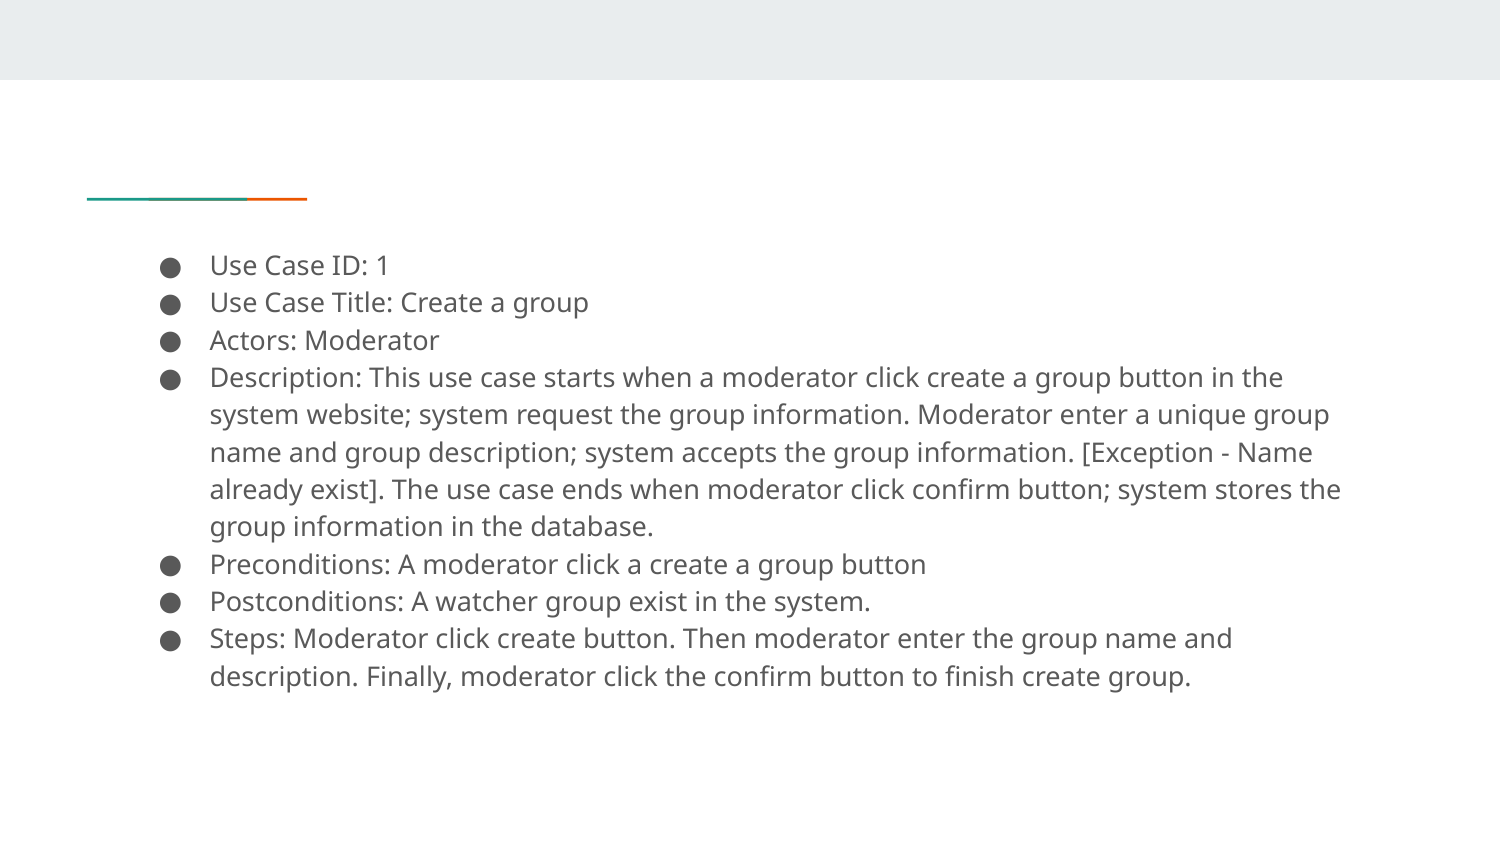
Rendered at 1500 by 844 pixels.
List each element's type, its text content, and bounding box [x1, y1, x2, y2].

list Use Case ID: 1 Use Case Title: Create a group Actors: Moderator Description: This use case starts when a moderator click create a group button in the system website; system request the group information. Moderator enter a unique group name and group description; system accepts the group information. [Exception - Name already exist]. The use case ends when moderator click confirm button; system stores the group information in the database. Preconditions: A moderator click a create a group button Postconditions: A watcher group exist in the system. Steps: Moderator click create button. Then moderator enter the group name and description. Finally, moderator click the confirm button to finish create group. [119, 228, 1381, 767]
